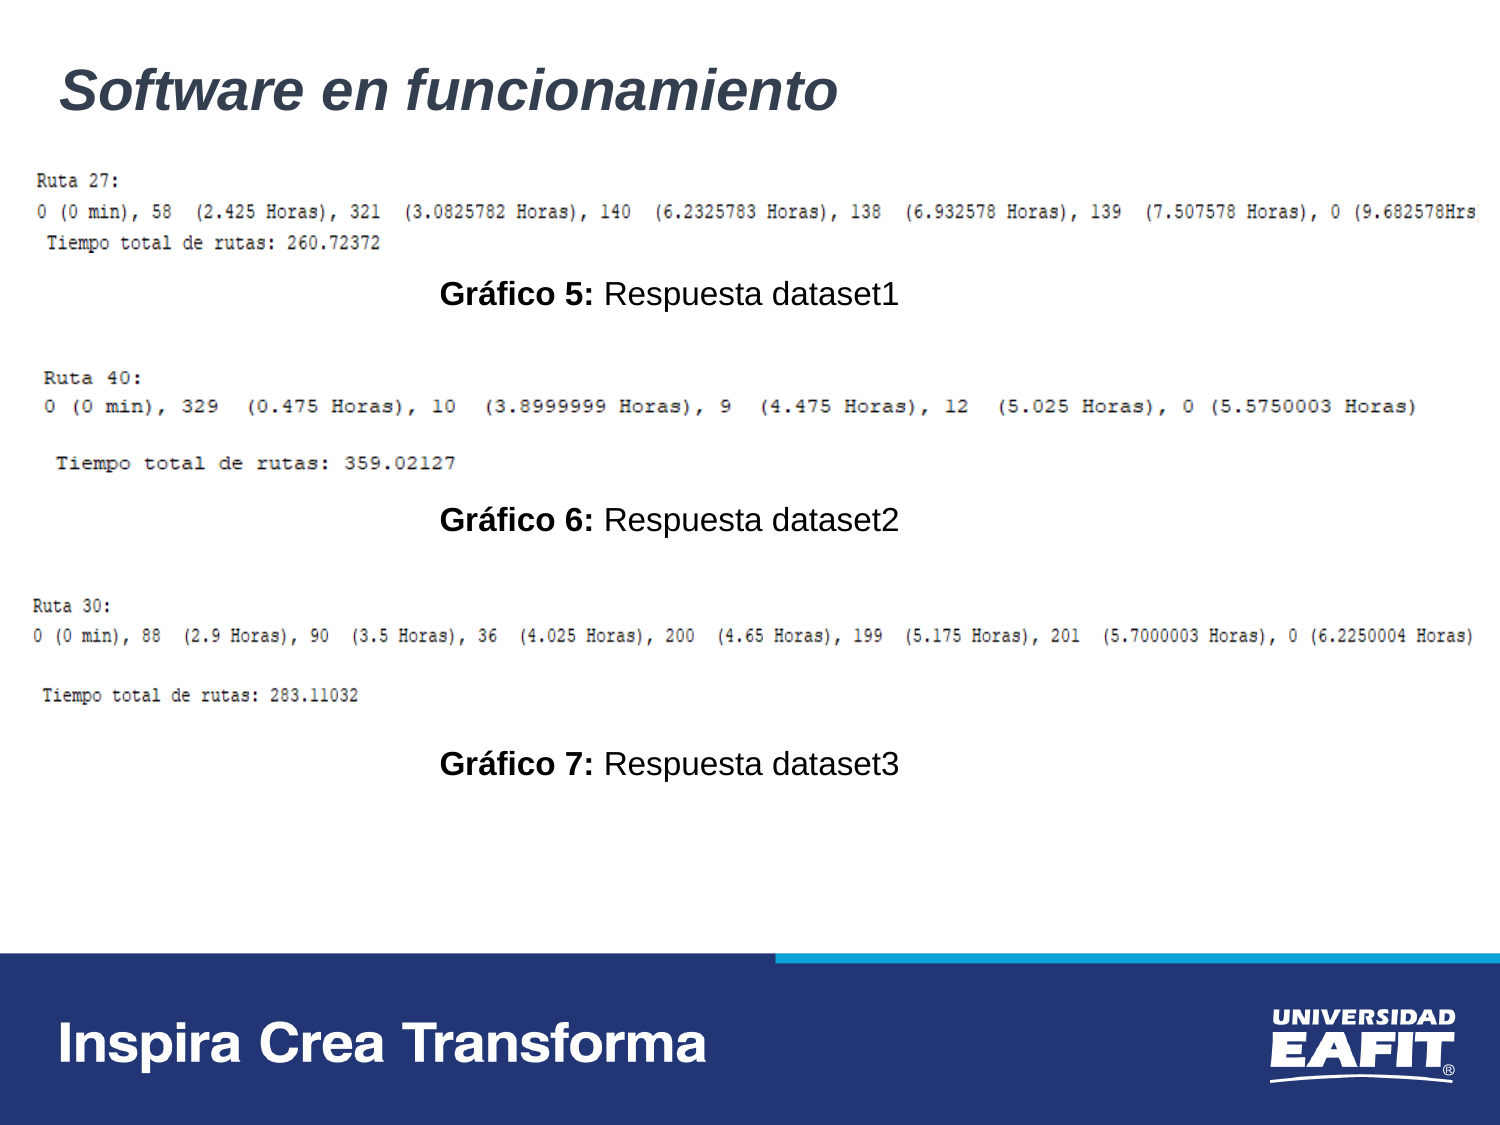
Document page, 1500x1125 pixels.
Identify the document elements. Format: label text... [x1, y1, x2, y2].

text_box Software en funcionamiento [44, 41, 1339, 143]
text_box Gráfico 7: Respuesta dataset3 [232, 735, 1107, 810]
text_box Gráfico 6: Respuesta dataset2 [93, 490, 1247, 566]
text_box Gráfico 5: Respuesta dataset1 [220, 264, 1119, 339]
picture [0, 0, 1500, 1125]
